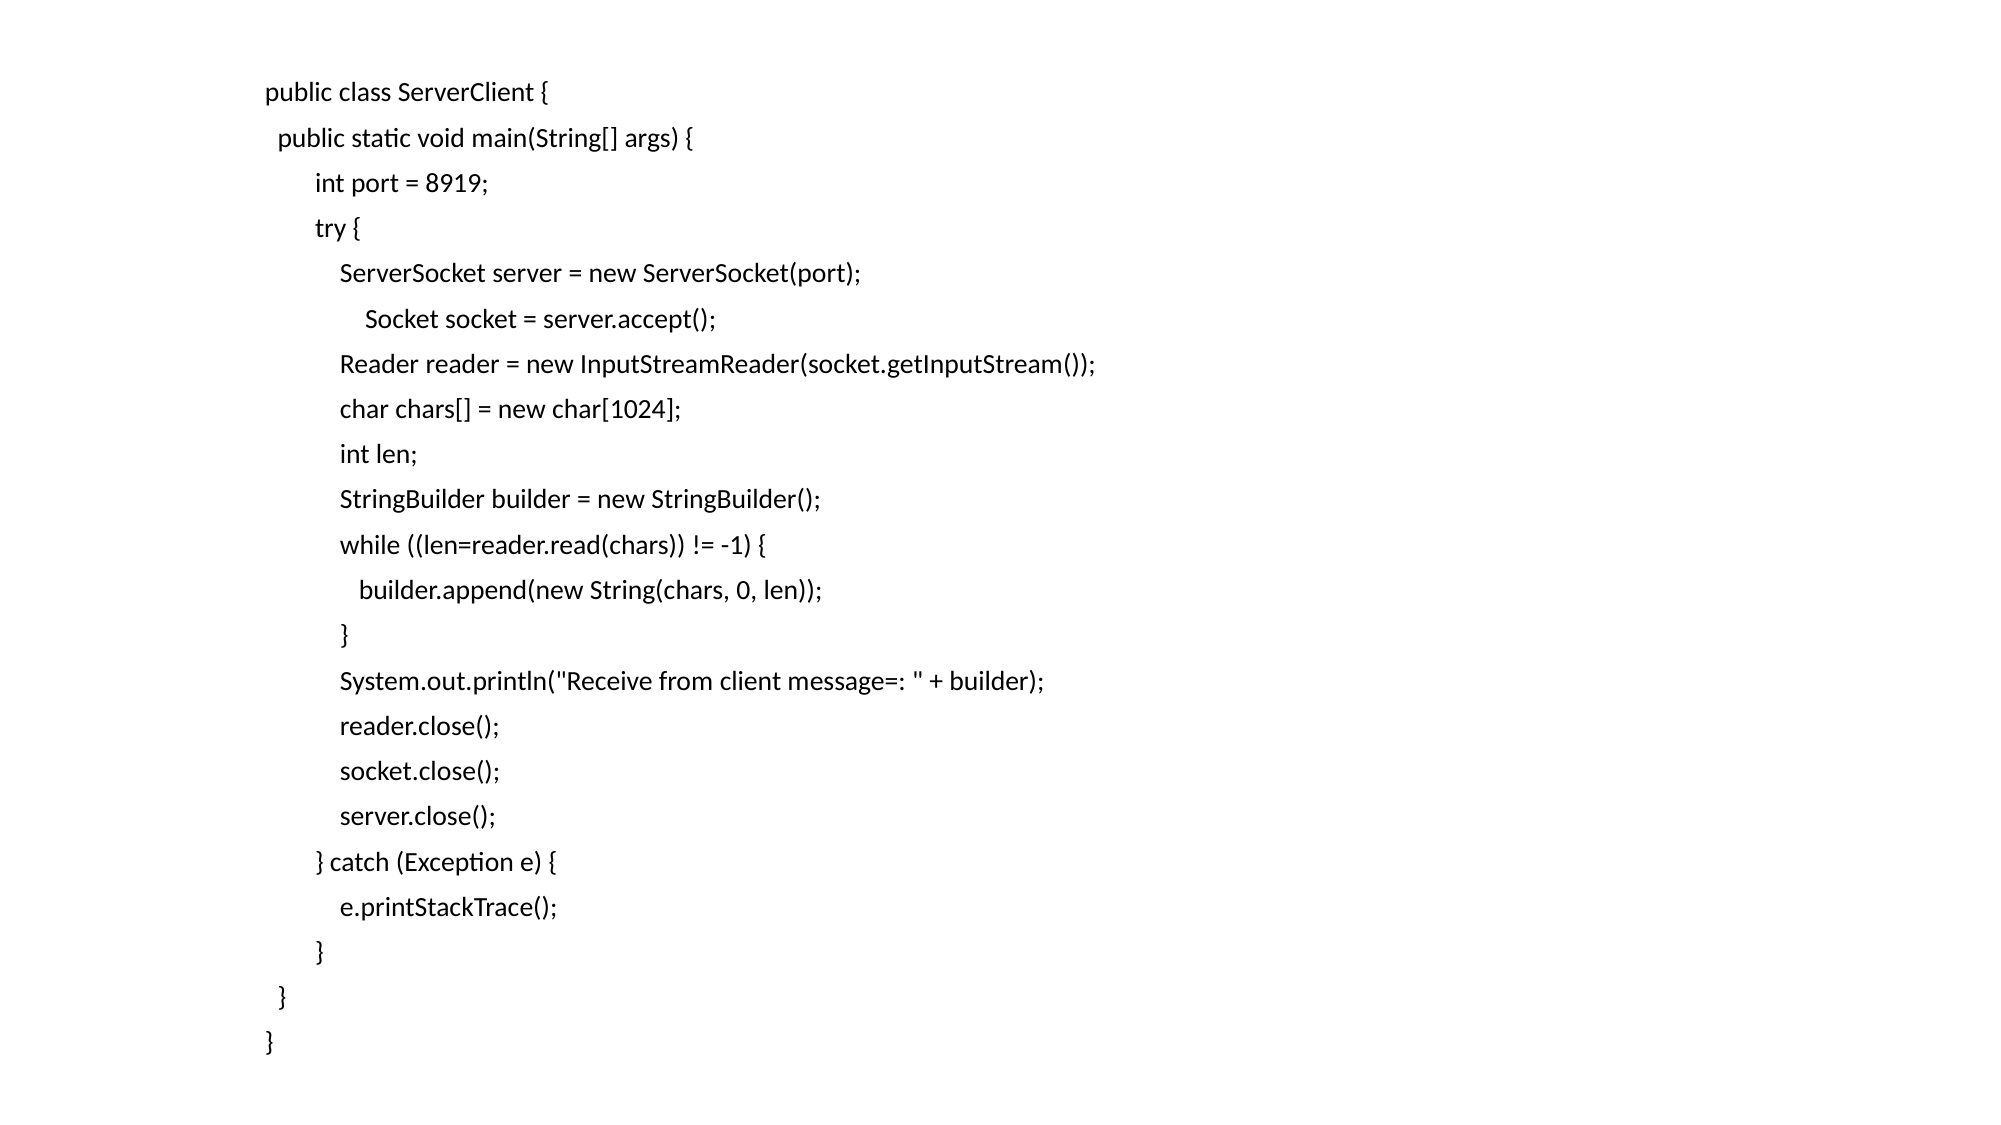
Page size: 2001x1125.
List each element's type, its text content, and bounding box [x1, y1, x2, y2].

subtitle public class ServerClient { public static void main(String[] args) { int port = 8919; try { ServerSocket server = new ServerSocket(port); Socket socket = server.accept(); Reader reader = new InputStreamReader(socket.getInputStream()); char chars[] = new char[1024]; int len; StringBuilder builder = new StringBuilder(); while ((len=reader.read(chars)) != -1) { builder.append(new String(chars, 0, len)); } System.out.println("Receive from client message=: " + builder); reader.close(); socket.close(); server.close(); } catch (Exception e) { e.printStackTrace(); } } } [249, 70, 1750, 1077]
